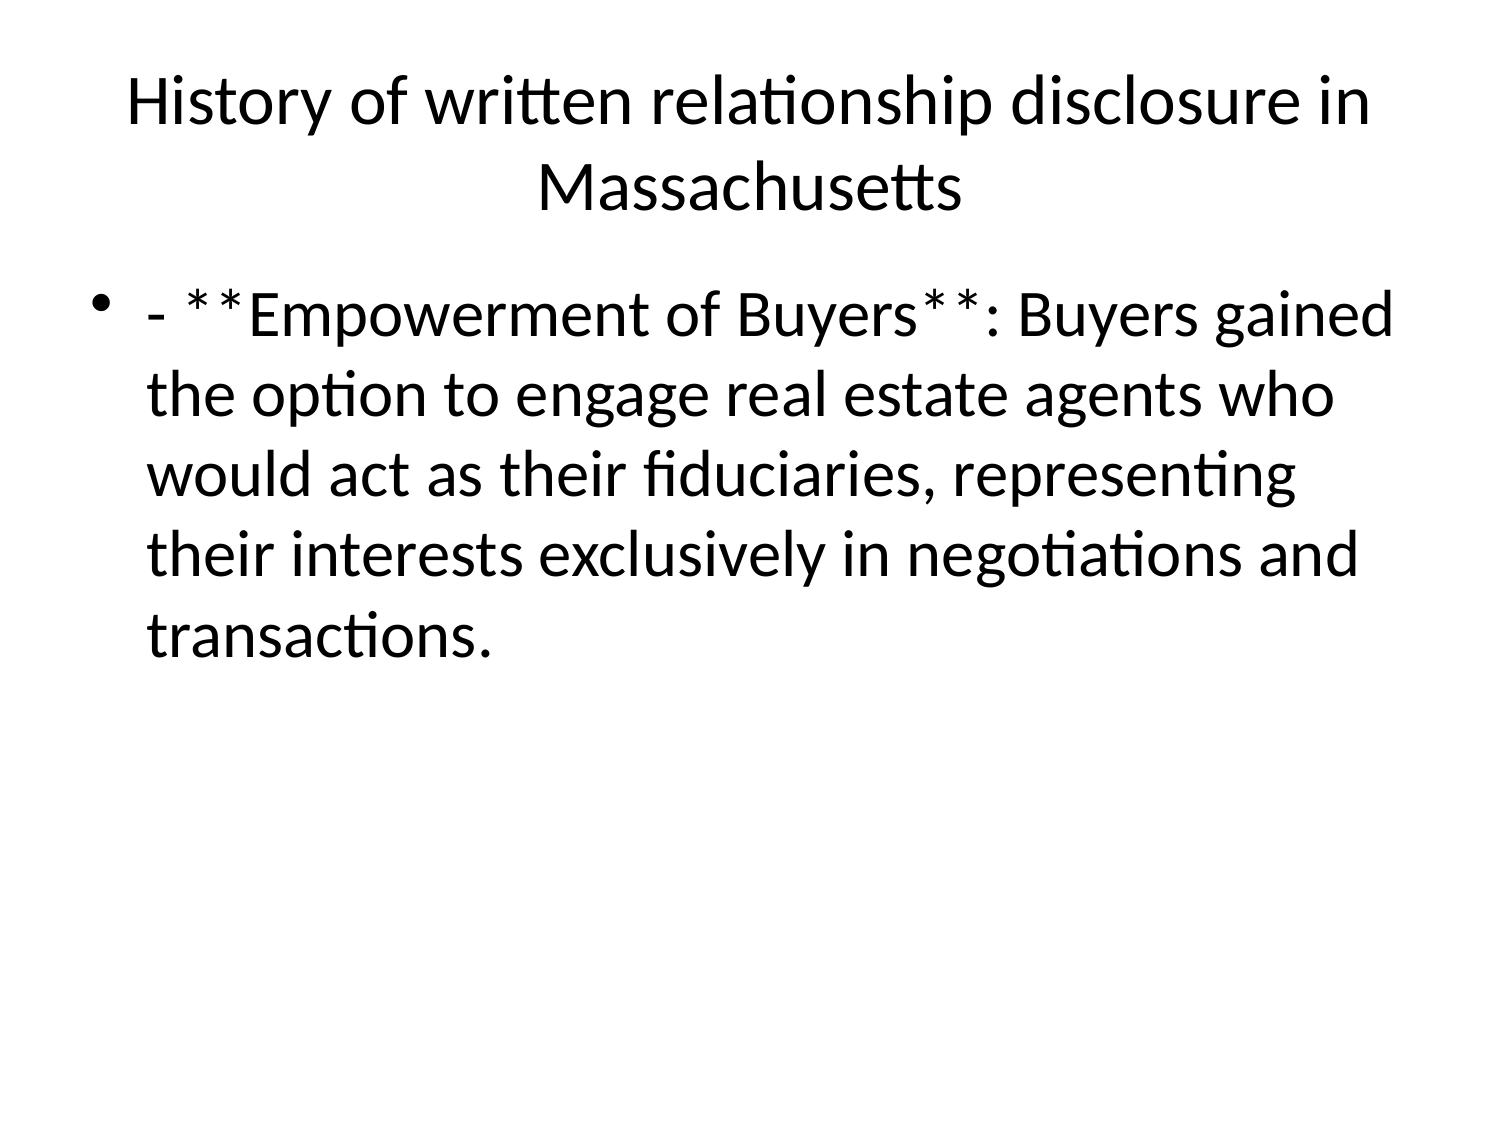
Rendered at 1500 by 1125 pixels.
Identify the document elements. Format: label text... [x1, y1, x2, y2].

title History of written relationship disclosure in Massachusetts [75, 45, 1425, 233]
list - **Empowerment of Buyers**: Buyers gained the option to engage real estate agents who would act as their fiduciaries, representing their interests exclusively in negotiations and transactions. [75, 262, 1425, 1005]
